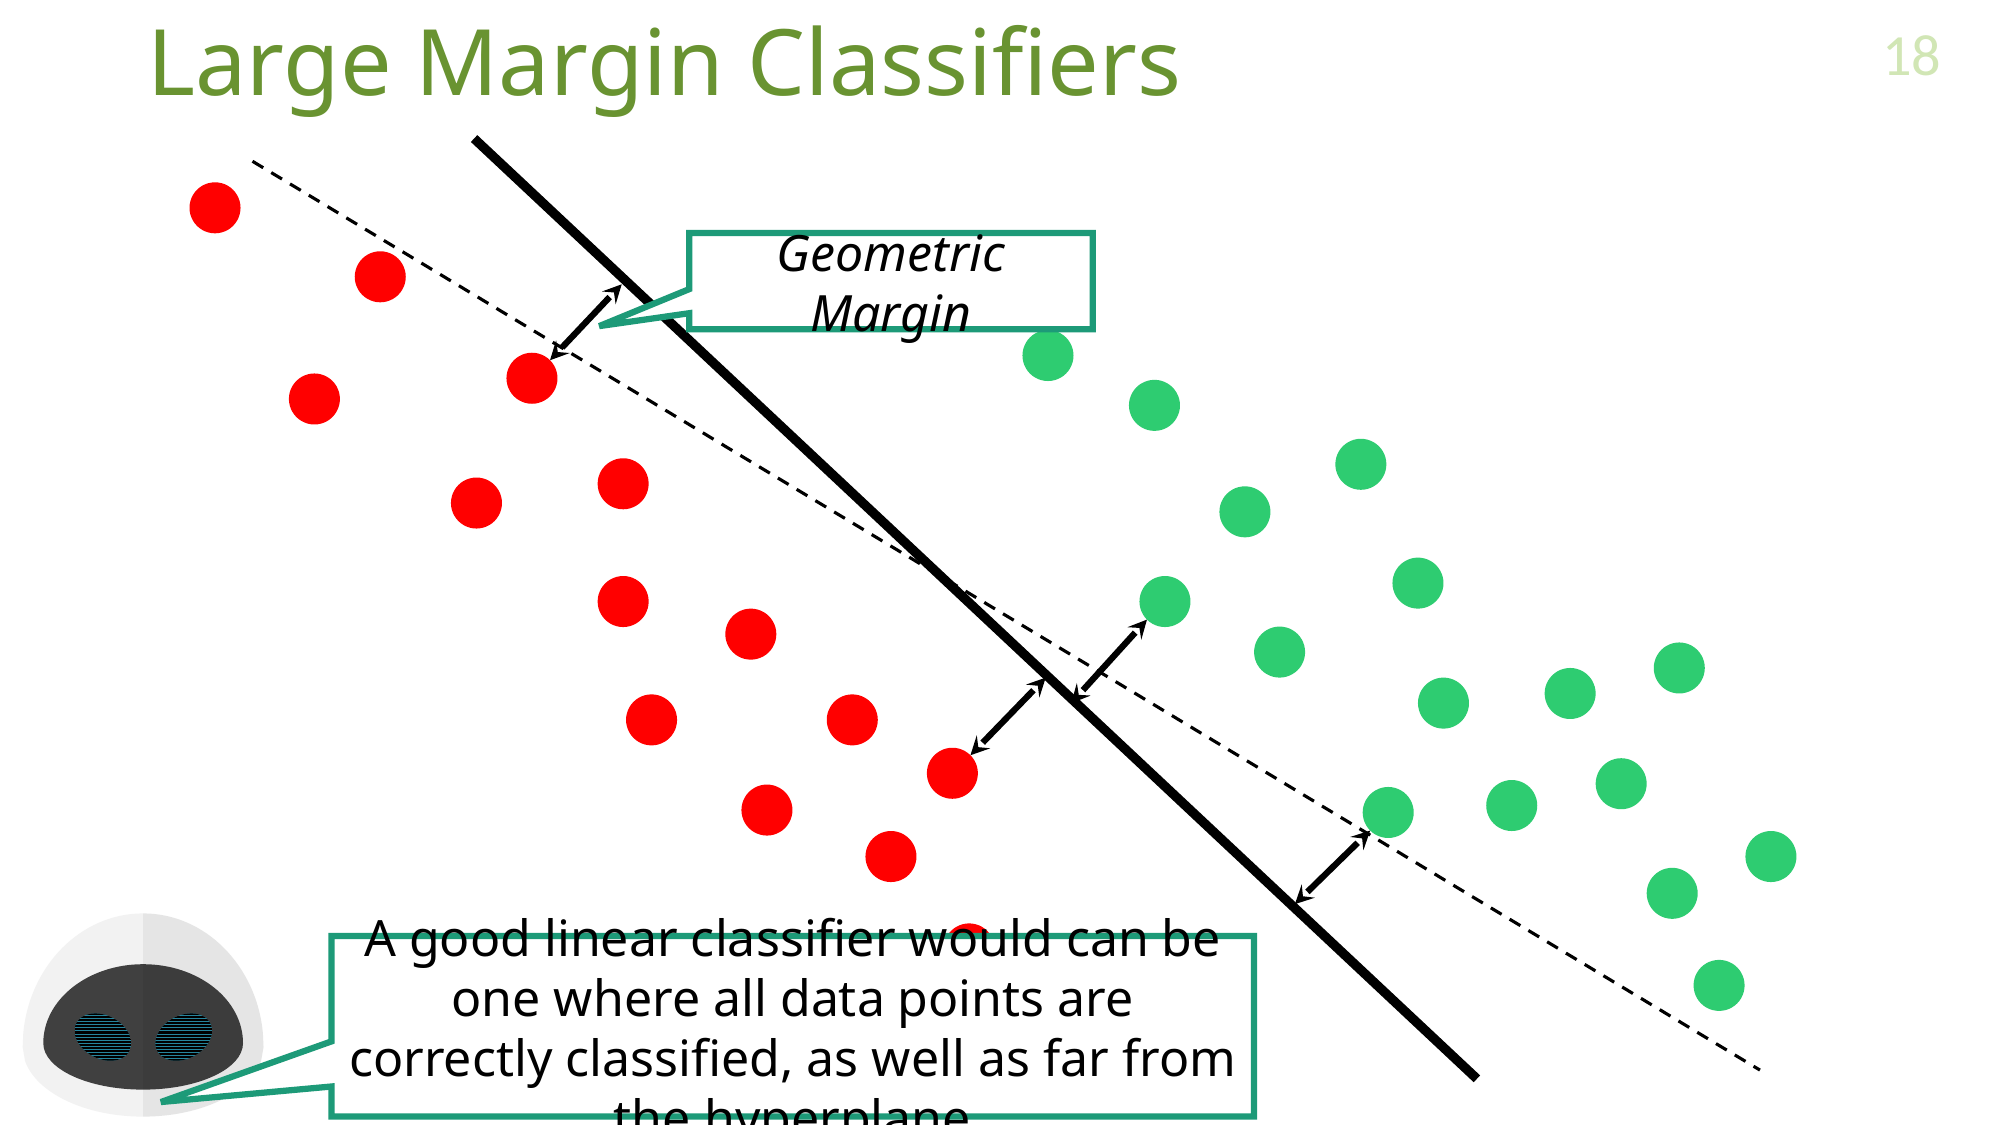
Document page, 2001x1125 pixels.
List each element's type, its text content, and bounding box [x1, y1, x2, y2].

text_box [550, 284, 622, 361]
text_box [970, 677, 1046, 756]
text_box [22, 913, 264, 1117]
slide_number 18 [1857, 22, 1957, 83]
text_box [1294, 830, 1371, 905]
text_box A good linear classifier would can be one where all data points are correctly classified, as well as far from the hyperplane [264, 1071, 1256, 1118]
title Large Margin Classifiers [132, 36, 1858, 96]
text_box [252, 161, 1760, 1071]
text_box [474, 1071, 1477, 1079]
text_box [1760, 182, 1797, 1041]
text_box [474, 138, 1477, 161]
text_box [1071, 619, 1147, 704]
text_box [189, 182, 252, 913]
